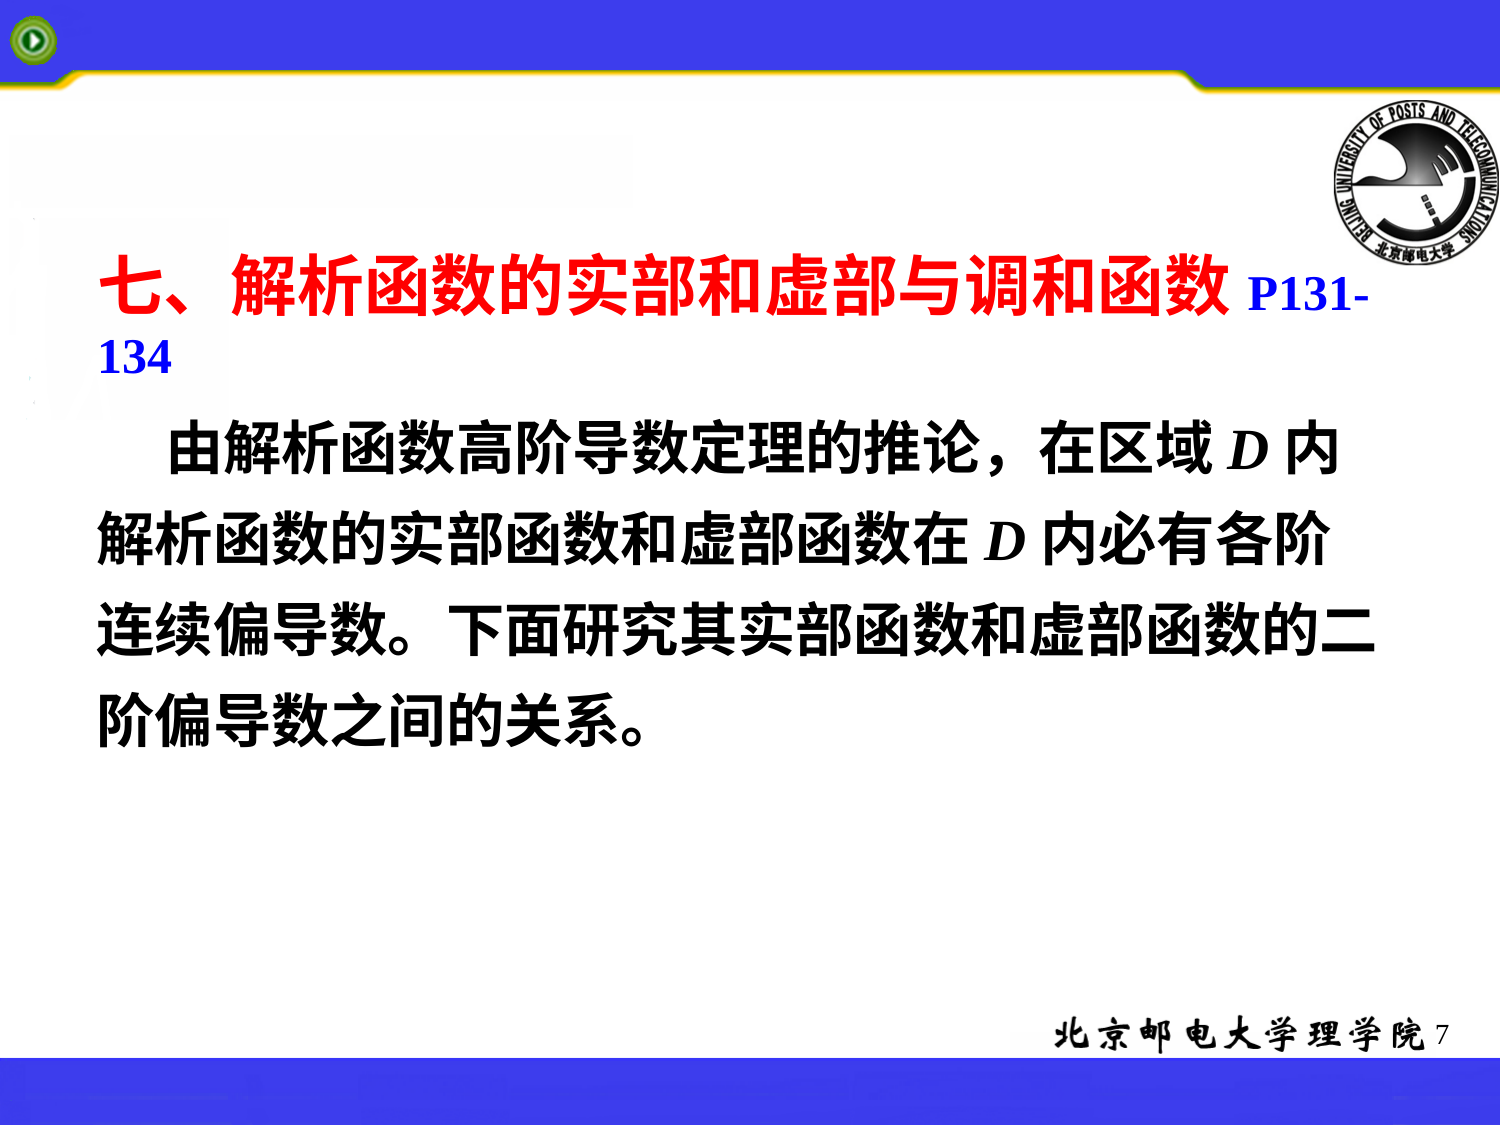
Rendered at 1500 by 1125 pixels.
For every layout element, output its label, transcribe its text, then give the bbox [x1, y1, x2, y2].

title 七、解析函数的实部和虚部与调和函数P131-134 [82, 229, 1457, 399]
slide_number 7 [1152, 1007, 1465, 1083]
text_box 由解析函数高阶导数定理的推论，在区域D内解析函数的实部函数和虚部函数在D内必有各阶连续偏导数。下面研究其实部函数和虚部函数的二阶偏导数之间的关系。 [81, 382, 1404, 762]
picture [0, 0, 1500, 1125]
